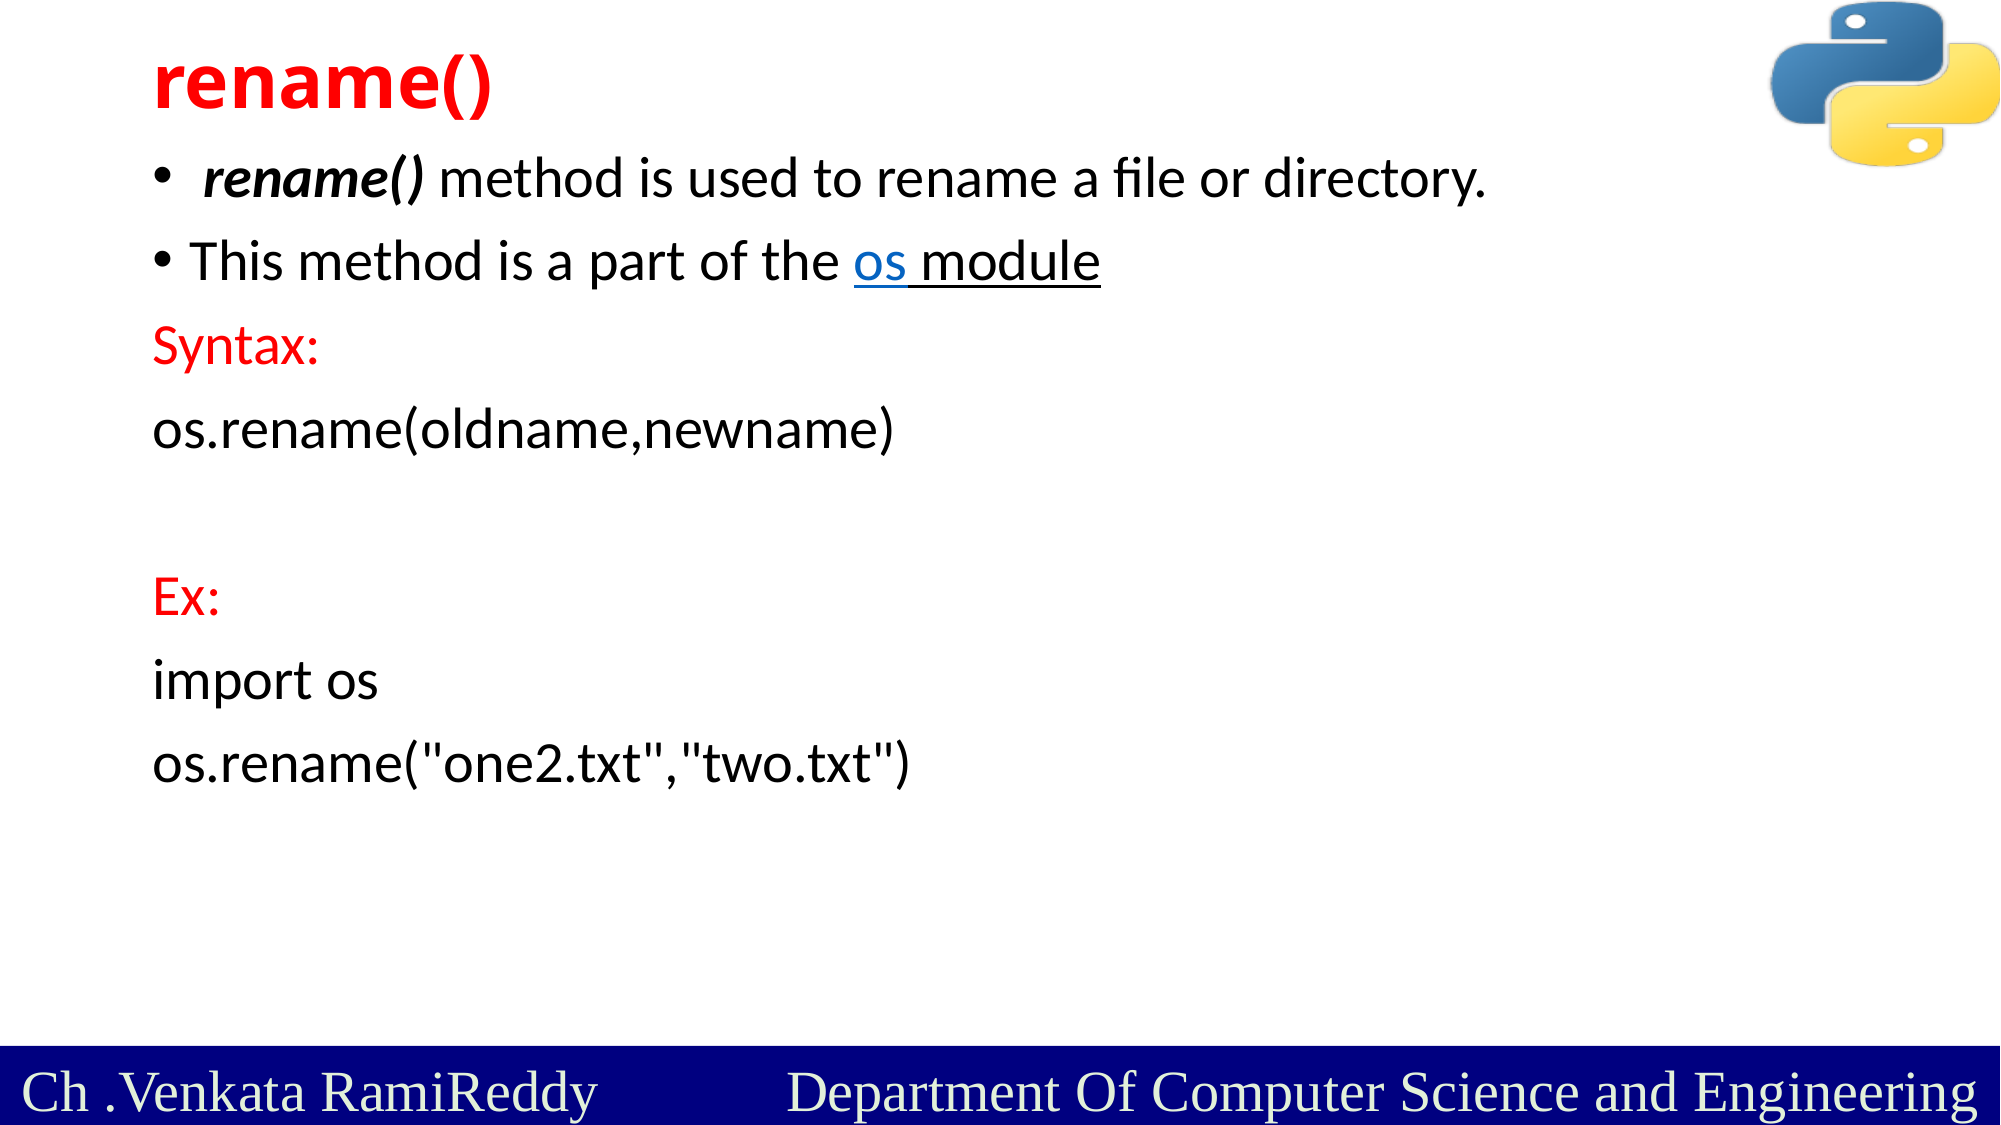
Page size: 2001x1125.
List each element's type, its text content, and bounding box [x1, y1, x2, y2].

title rename() [137, 44, 1719, 125]
picture [1719, 0, 2000, 204]
list rename() method is used to rename a file or directory. This method is a part of the os module Syntax: os.rename(oldname,newname) Ex: import os os.rename("one2.txt","two.txt") [137, 139, 1863, 1014]
text_box Ch .Venkata RamiReddy Department Of Computer Science and Engineering [0, 1045, 2000, 1125]
